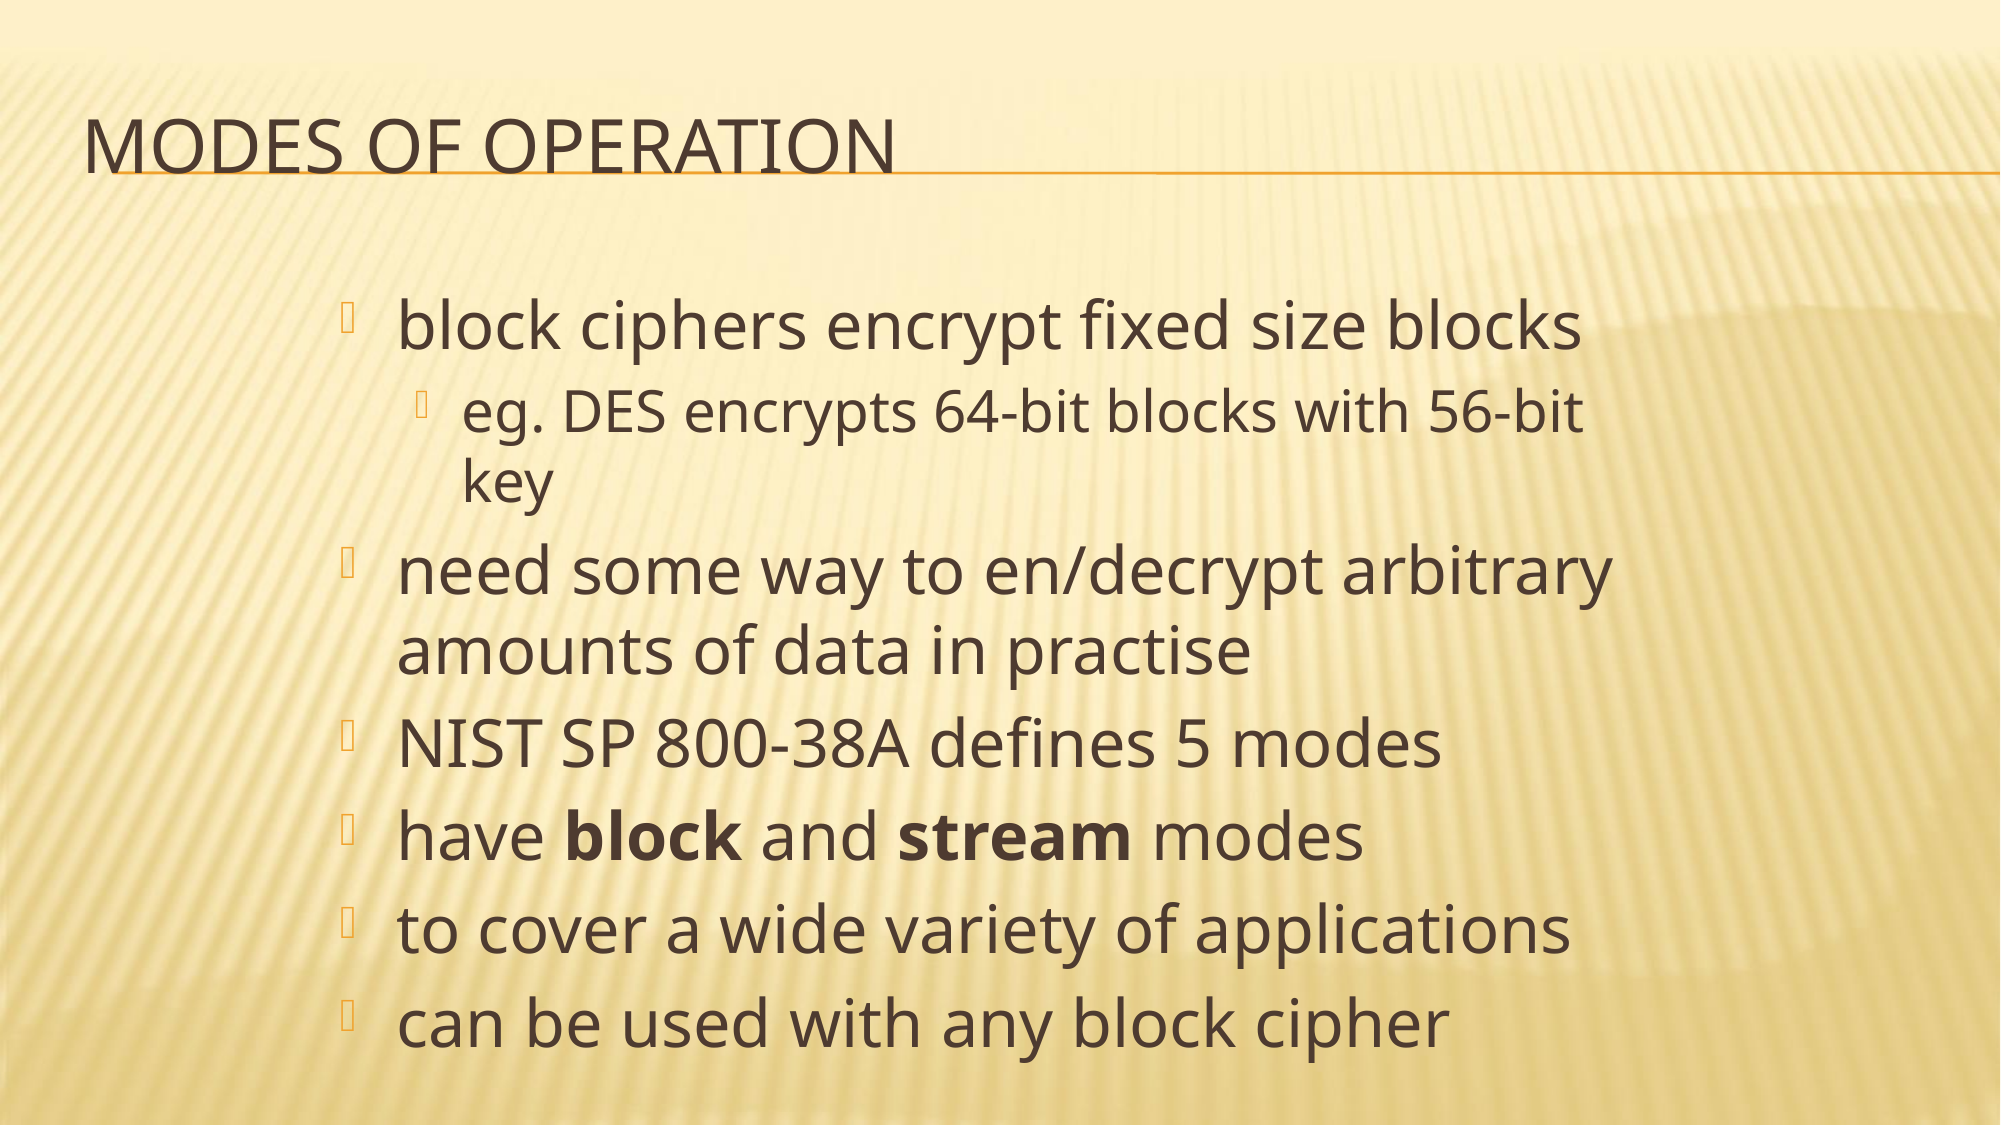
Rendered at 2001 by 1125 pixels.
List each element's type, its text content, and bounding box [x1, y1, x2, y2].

title Modes of Operation [66, 75, 1967, 213]
list block ciphers encrypt fixed size blocks eg. DES encrypts 64-bit blocks with 56-bit key need some way to en/decrypt arbitrary amounts of data in practise NIST SP 800-38A defines 5 modes have block and stream modes to cover a wide variety of applications can be used with any block cipher [324, 275, 1675, 1075]
picture [0, 0, 2001, 1125]
